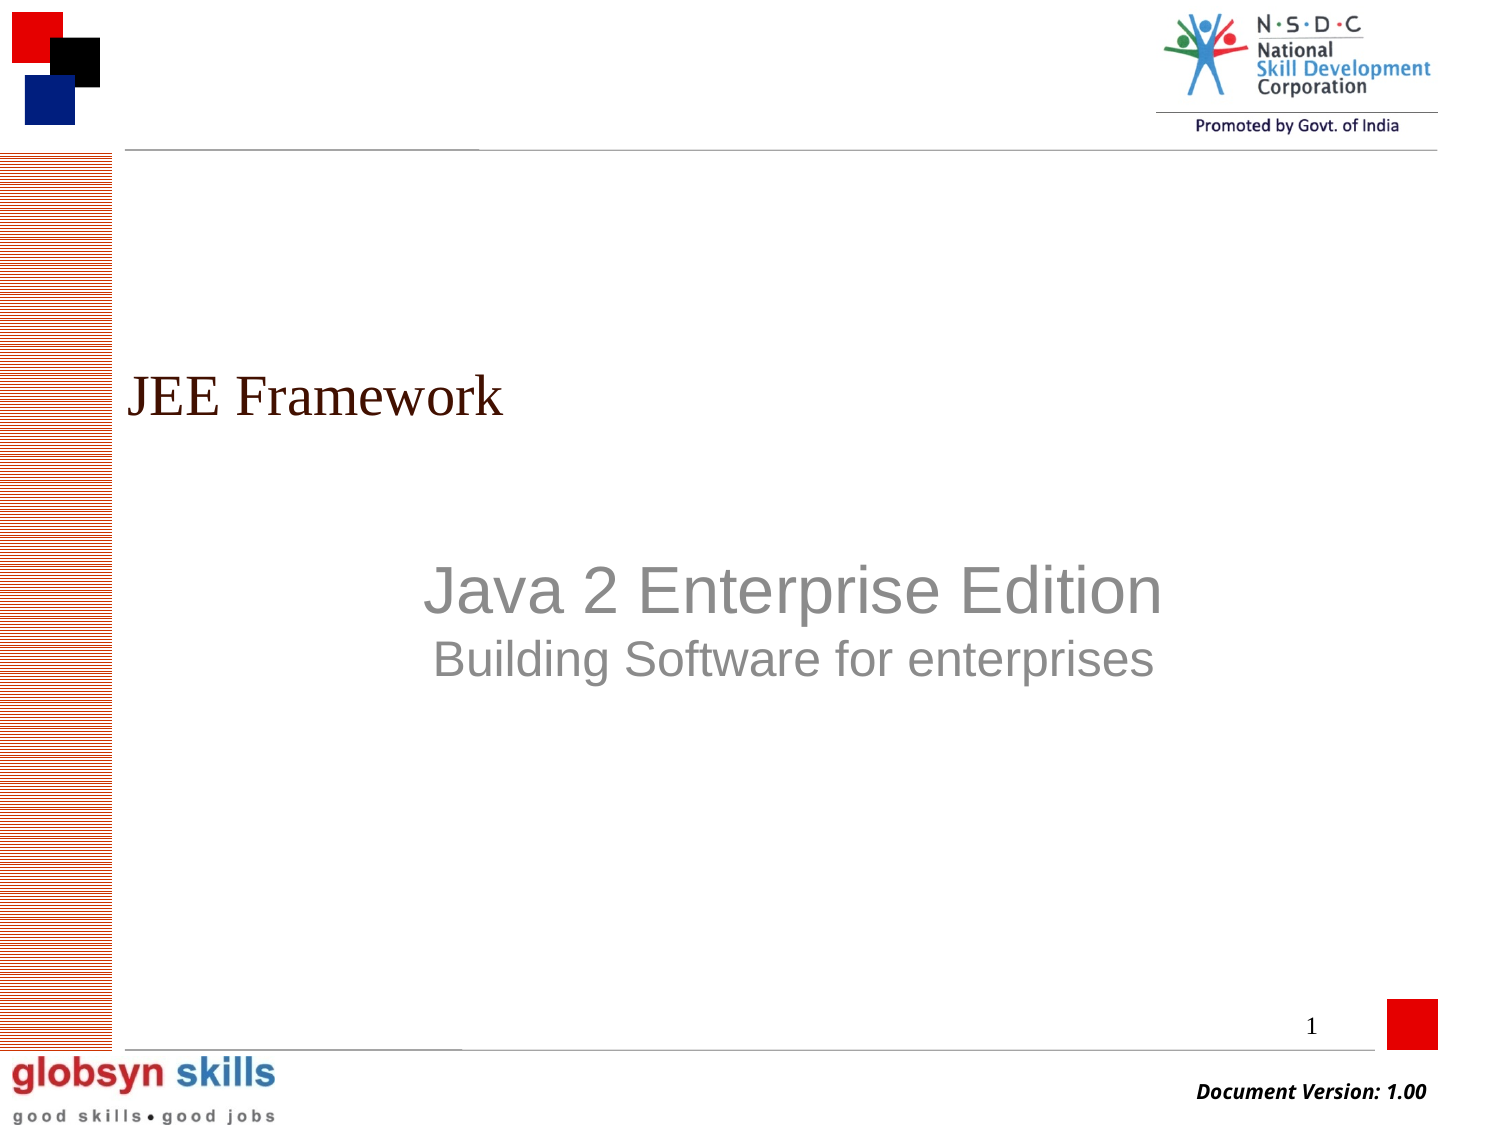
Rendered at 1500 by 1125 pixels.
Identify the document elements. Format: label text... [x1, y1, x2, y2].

picture [12, 12, 63, 63]
picture [1387, 999, 1438, 1050]
picture [1156, 6, 1438, 138]
picture [12, 1056, 275, 1125]
title JEE Framework [112, 349, 1388, 591]
subtitle Java 2 Enterprise Edition Building Software for enterprises [268, 539, 1319, 831]
